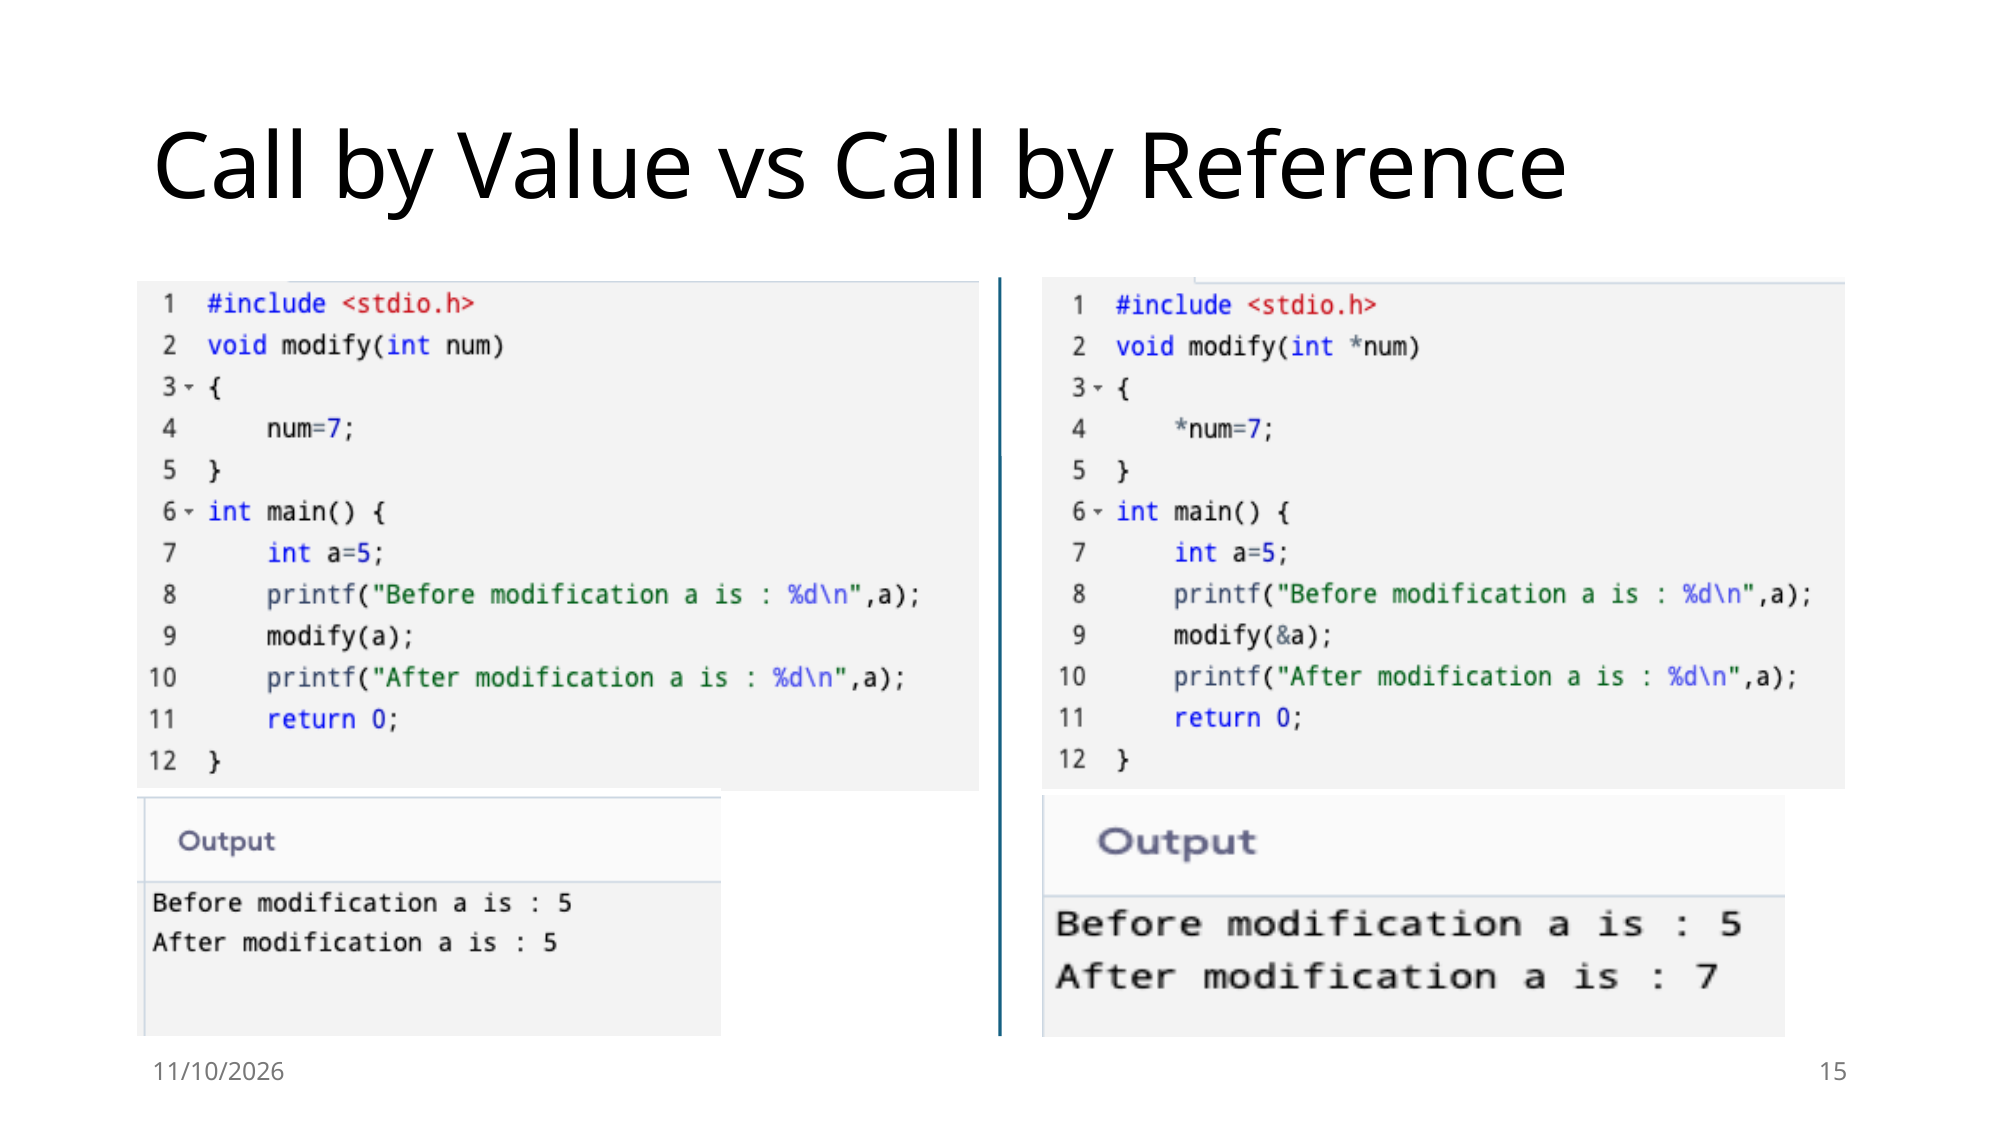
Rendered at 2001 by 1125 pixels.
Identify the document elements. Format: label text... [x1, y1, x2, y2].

title Call by Value vs Call by Reference [137, 59, 1863, 278]
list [136, 280, 980, 791]
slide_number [137, 1042, 588, 1103]
slide_number 15 [1412, 1042, 1863, 1103]
picture [1042, 276, 1846, 789]
picture [1042, 795, 1786, 1037]
picture [136, 787, 722, 1037]
